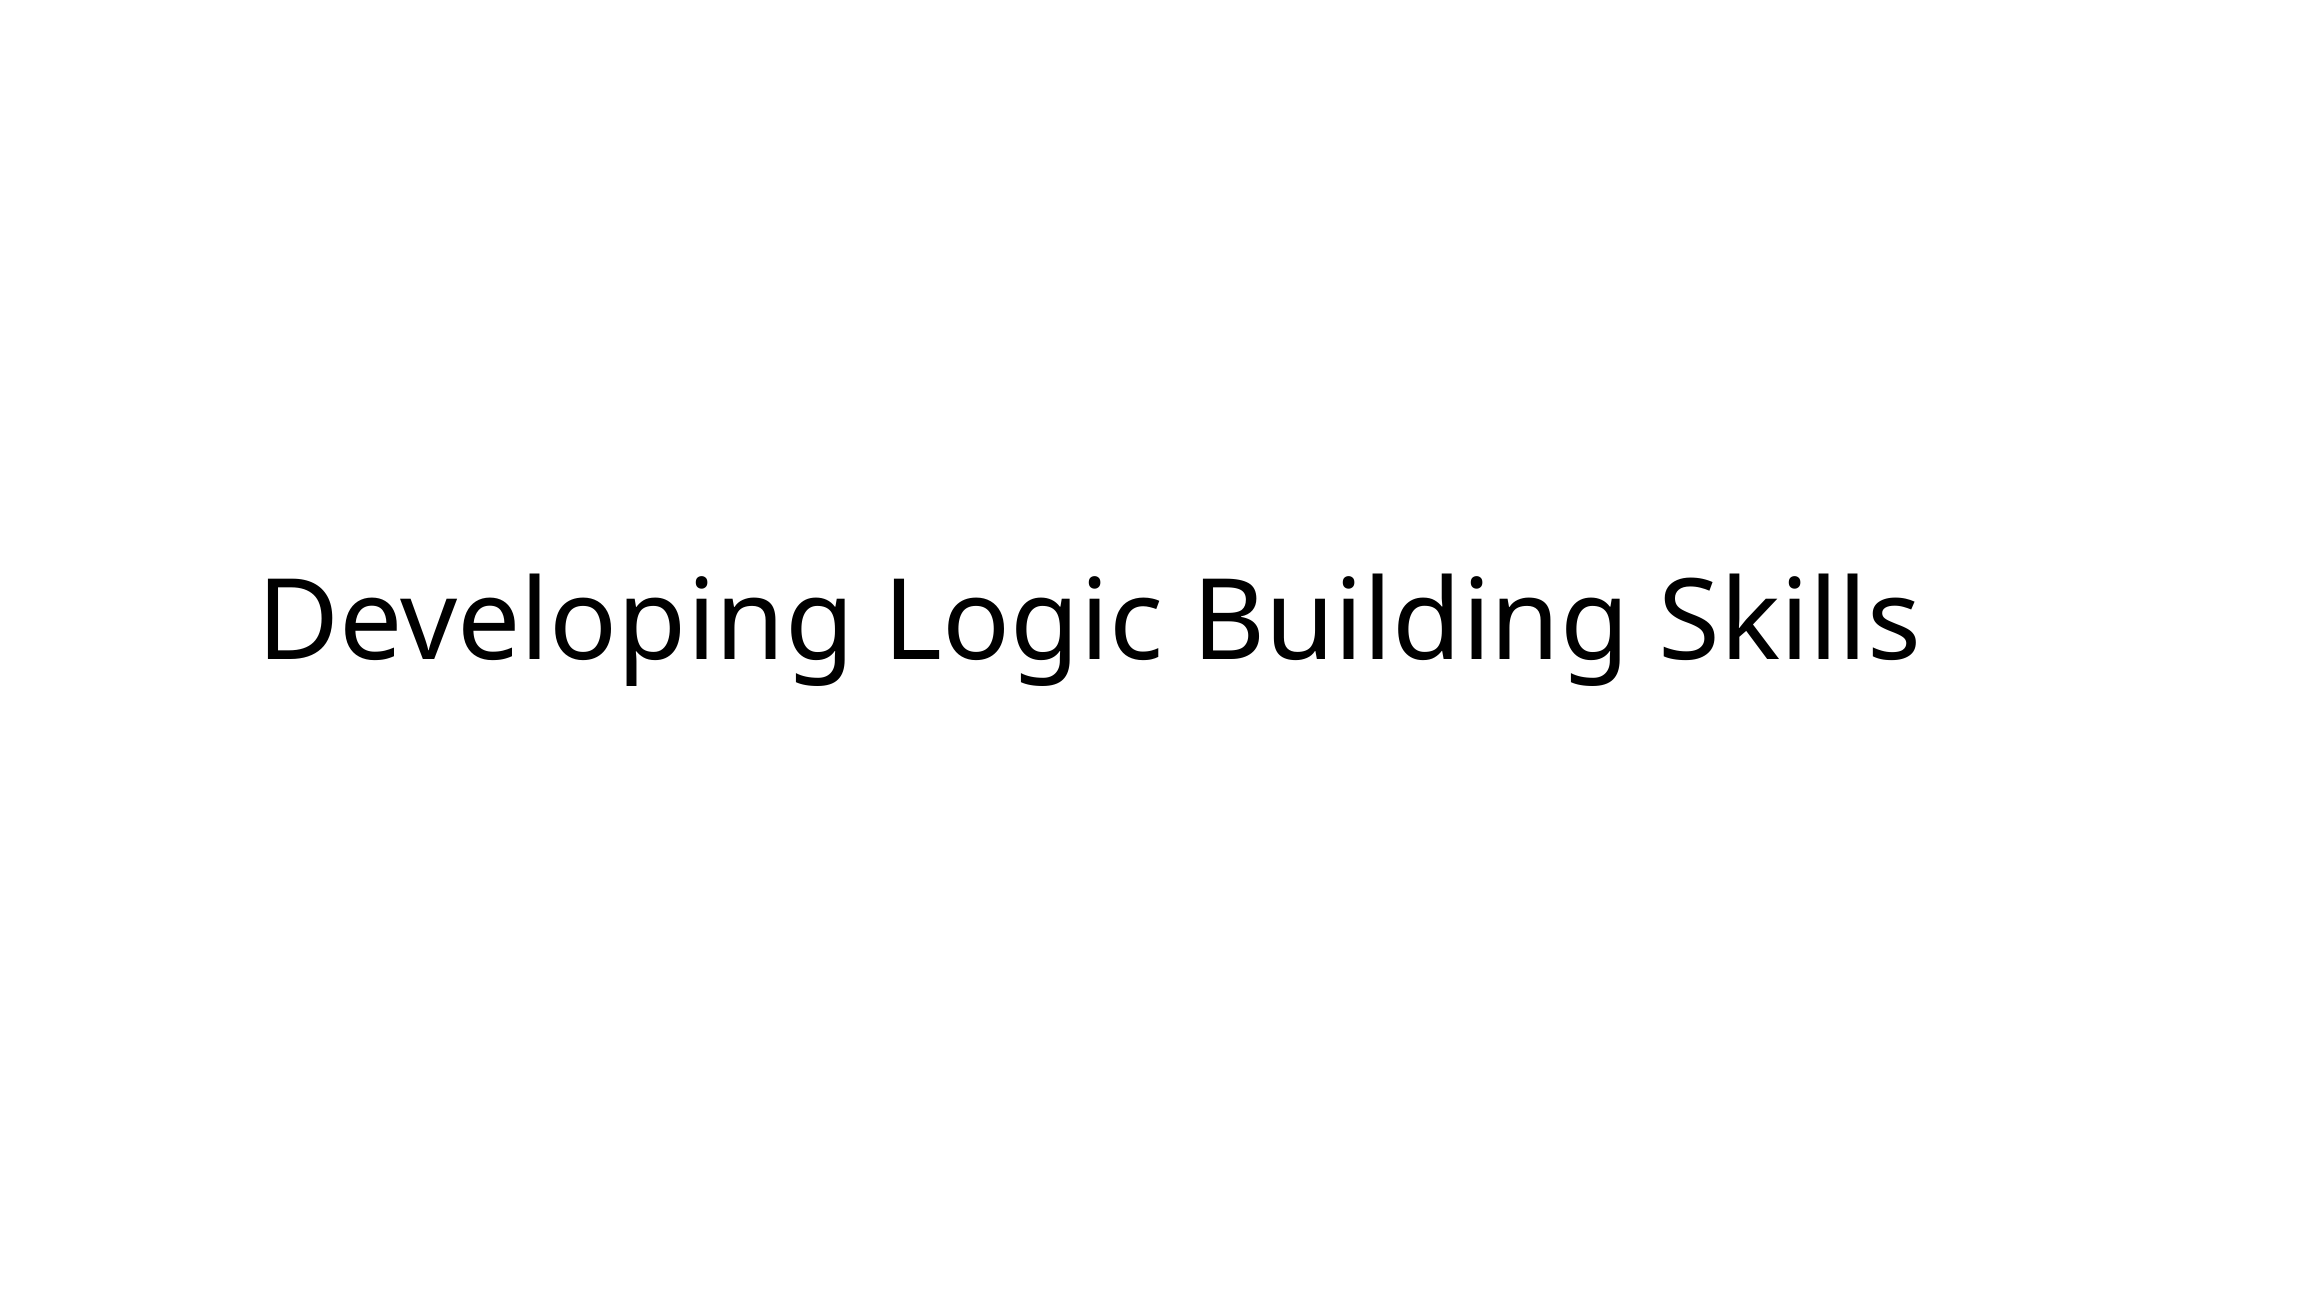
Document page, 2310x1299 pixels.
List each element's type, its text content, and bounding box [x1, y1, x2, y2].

title Developing Logic Building Skills [242, 549, 1958, 691]
